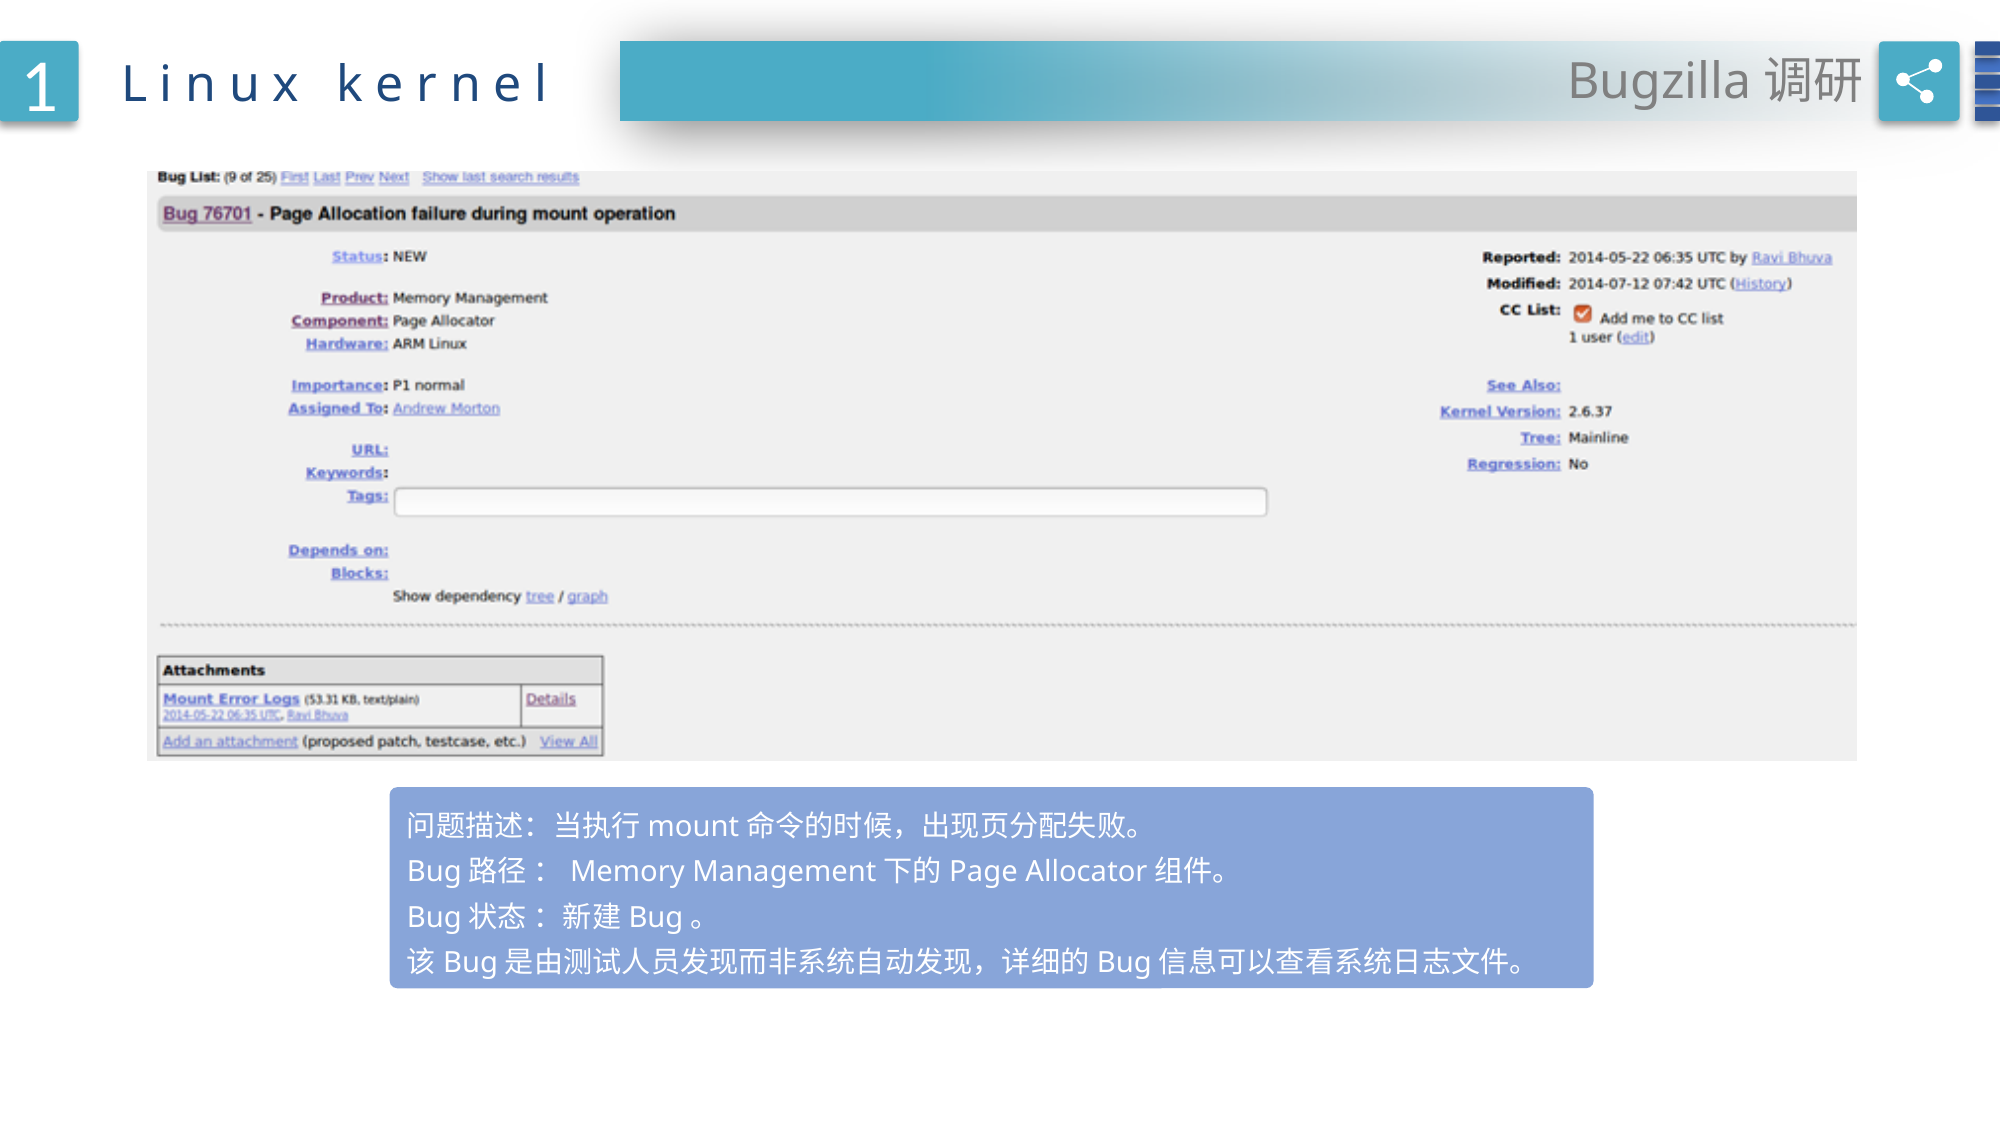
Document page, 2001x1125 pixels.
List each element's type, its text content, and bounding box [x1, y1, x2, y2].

text_box [619, 39, 1523, 123]
text_box 1 [0, 38, 81, 124]
text_box 问题描述：当执行mount命令的时候，出现页分配失败。 Bug路径 ：Memory Management下的Page Allocator组件。 Bug状态 ：新建Bug。 该Bug是由测试人员发现而非系统自动发现，详细的Bug信息可以查看系统日志文件。 [389, 787, 1594, 989]
text_box Linux kernel [106, 43, 578, 119]
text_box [1522, 41, 2000, 122]
picture [147, 171, 1857, 761]
